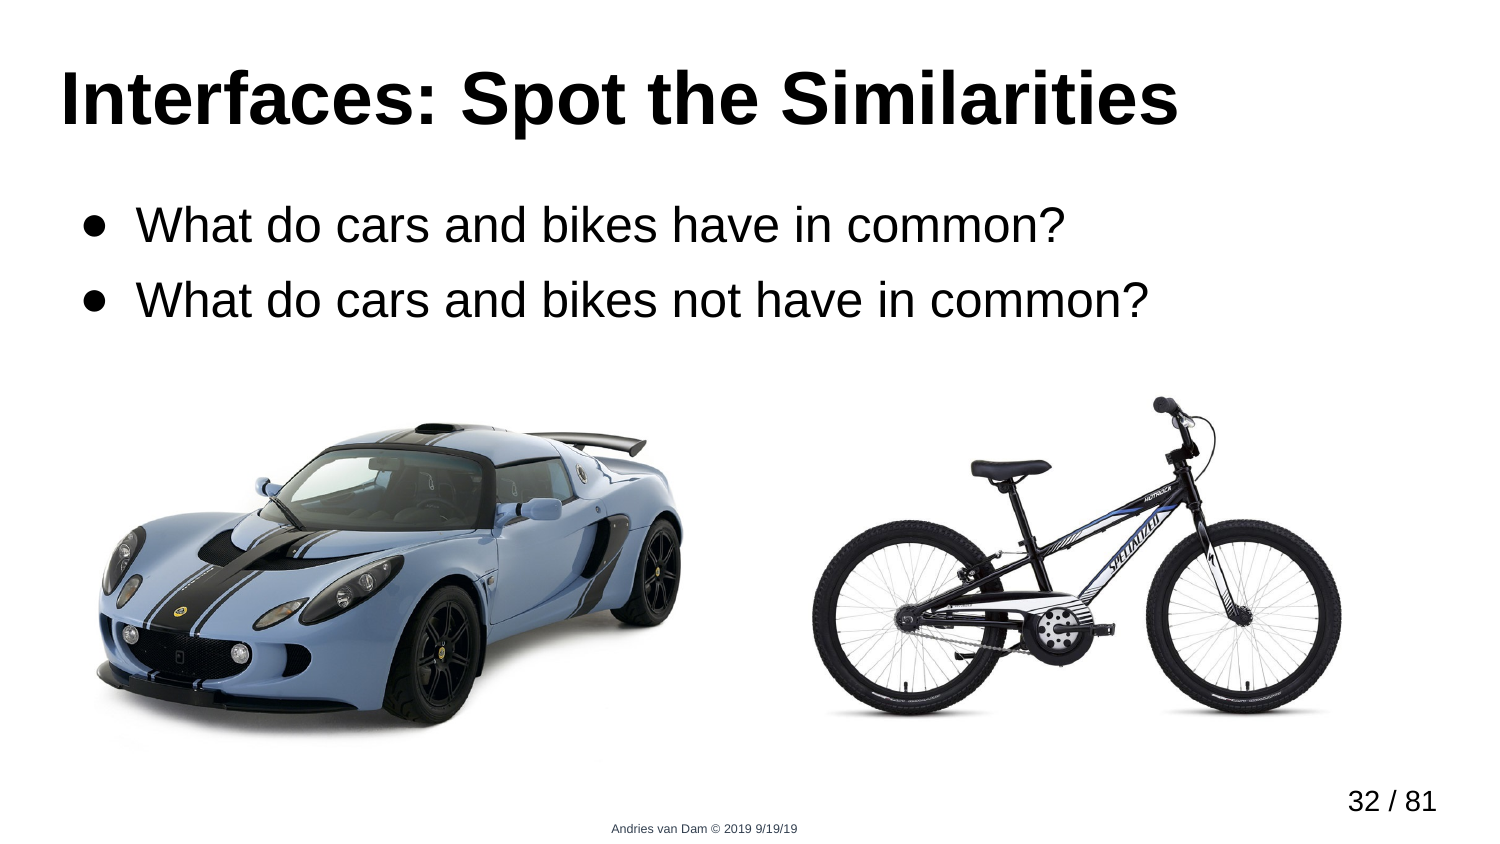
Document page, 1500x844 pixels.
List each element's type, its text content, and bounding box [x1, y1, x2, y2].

slide_number 31 / 81 [1115, 774, 1453, 820]
picture [69, 382, 703, 768]
list What do cars and bikes have in common? What do cars and bikes not have in common? [45, 184, 1453, 383]
title Interfaces: Spot the Similarities [45, 45, 1453, 147]
picture [799, 382, 1356, 733]
